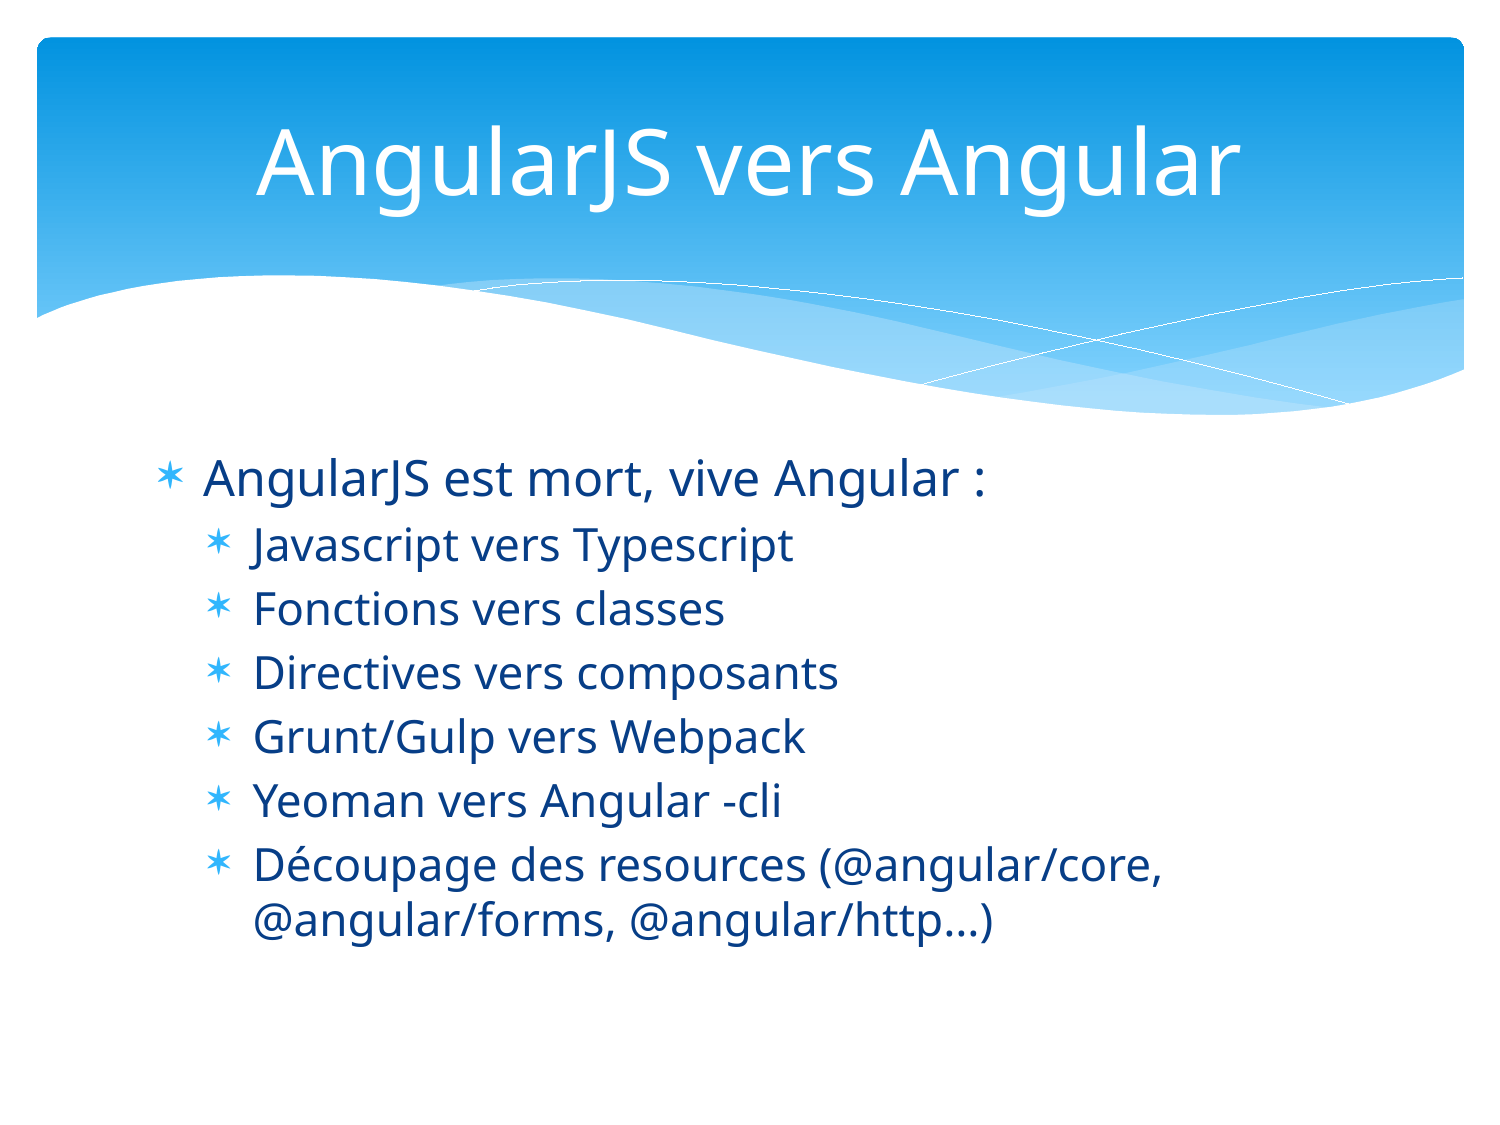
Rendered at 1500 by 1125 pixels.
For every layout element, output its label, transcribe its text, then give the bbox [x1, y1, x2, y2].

list AngularJS est mort, vive Angular : Javascript vers Typescript Fonctions vers classes Directives vers composants Grunt/Gulp vers Webpack Yeoman vers Angular -cli Découpage des resources (@angular/core, @angular/forms, @angular/http…) [143, 438, 1359, 1005]
title AngularJS vers Angular [75, 55, 1425, 261]
